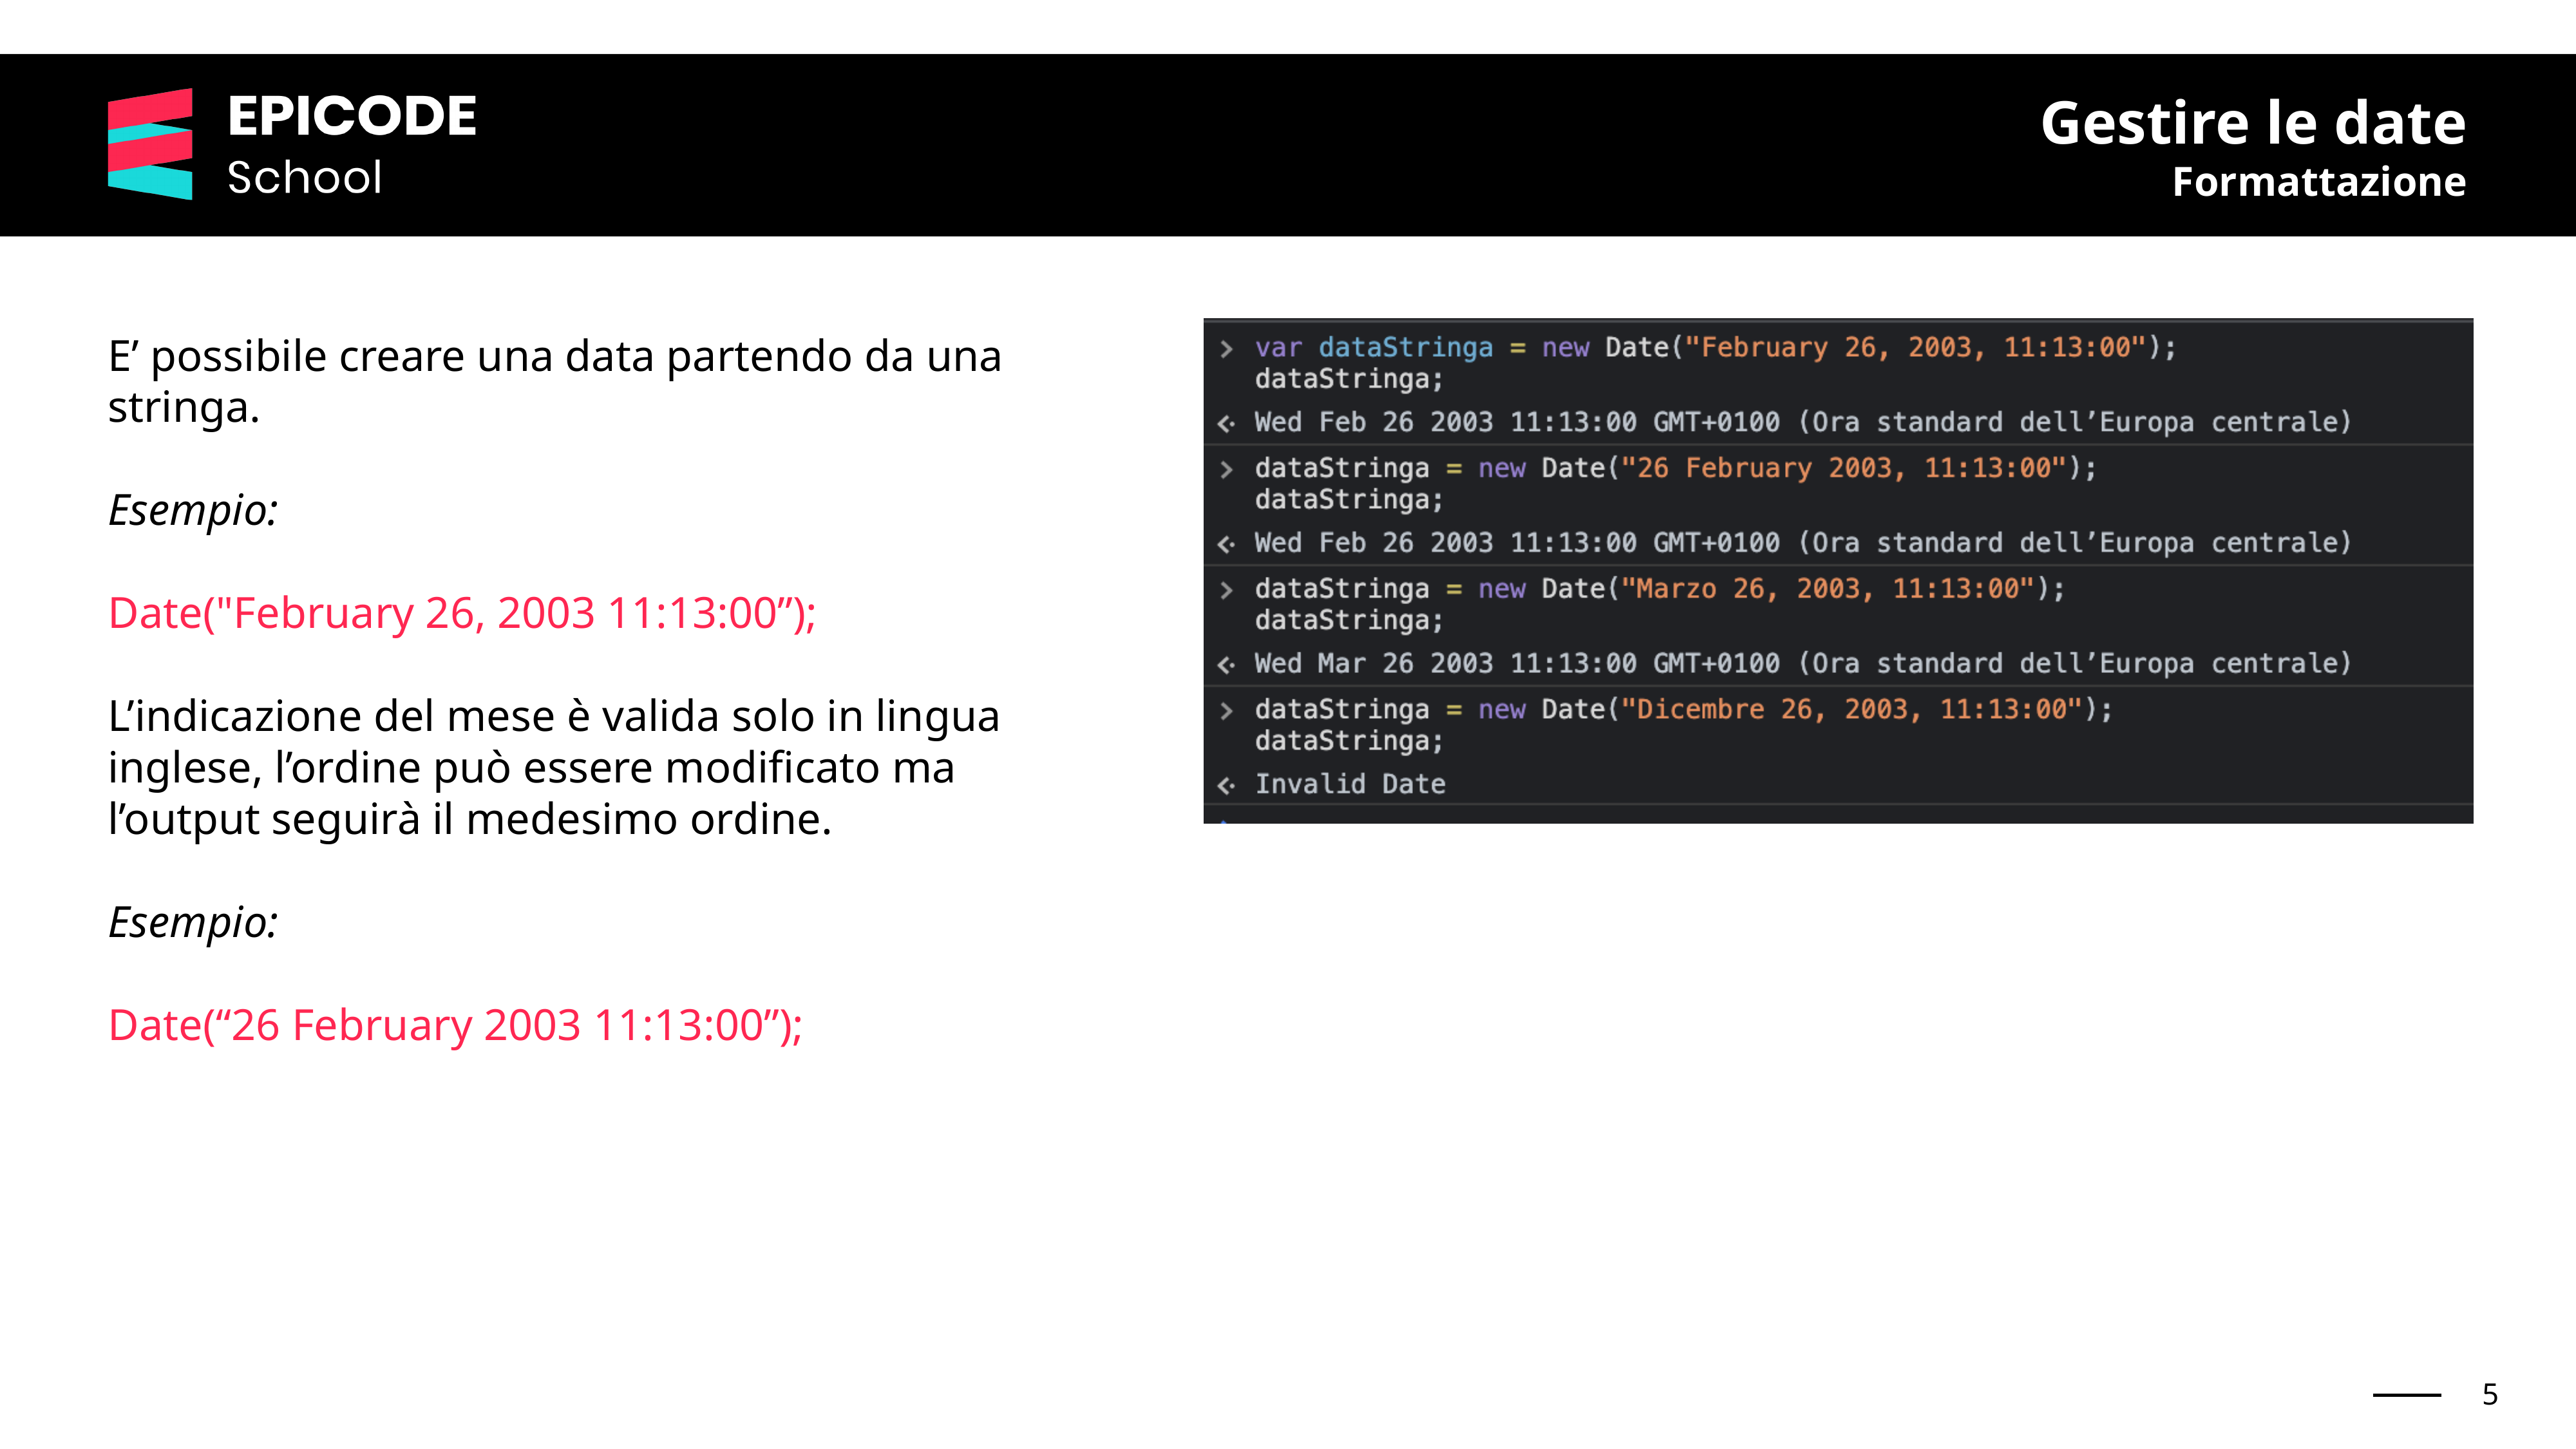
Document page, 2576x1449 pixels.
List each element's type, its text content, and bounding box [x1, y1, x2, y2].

picture [1204, 318, 2474, 824]
slide_number 5 [2443, 1372, 2538, 1419]
text_box E’ possibile creare una data partendo da una stringa. Esempio: Date("February 26, 2003 11:13:00”); L’indicazione del mese è valida solo in lingua inglese, l’ordine può essere modificato ma l’output seguirà il medesimo ordine. Esempio: Date(“26 February 2003 11:13:00”); [102, 322, 1121, 1106]
text_box Gestire le date Formattazione [97, 79, 2474, 210]
